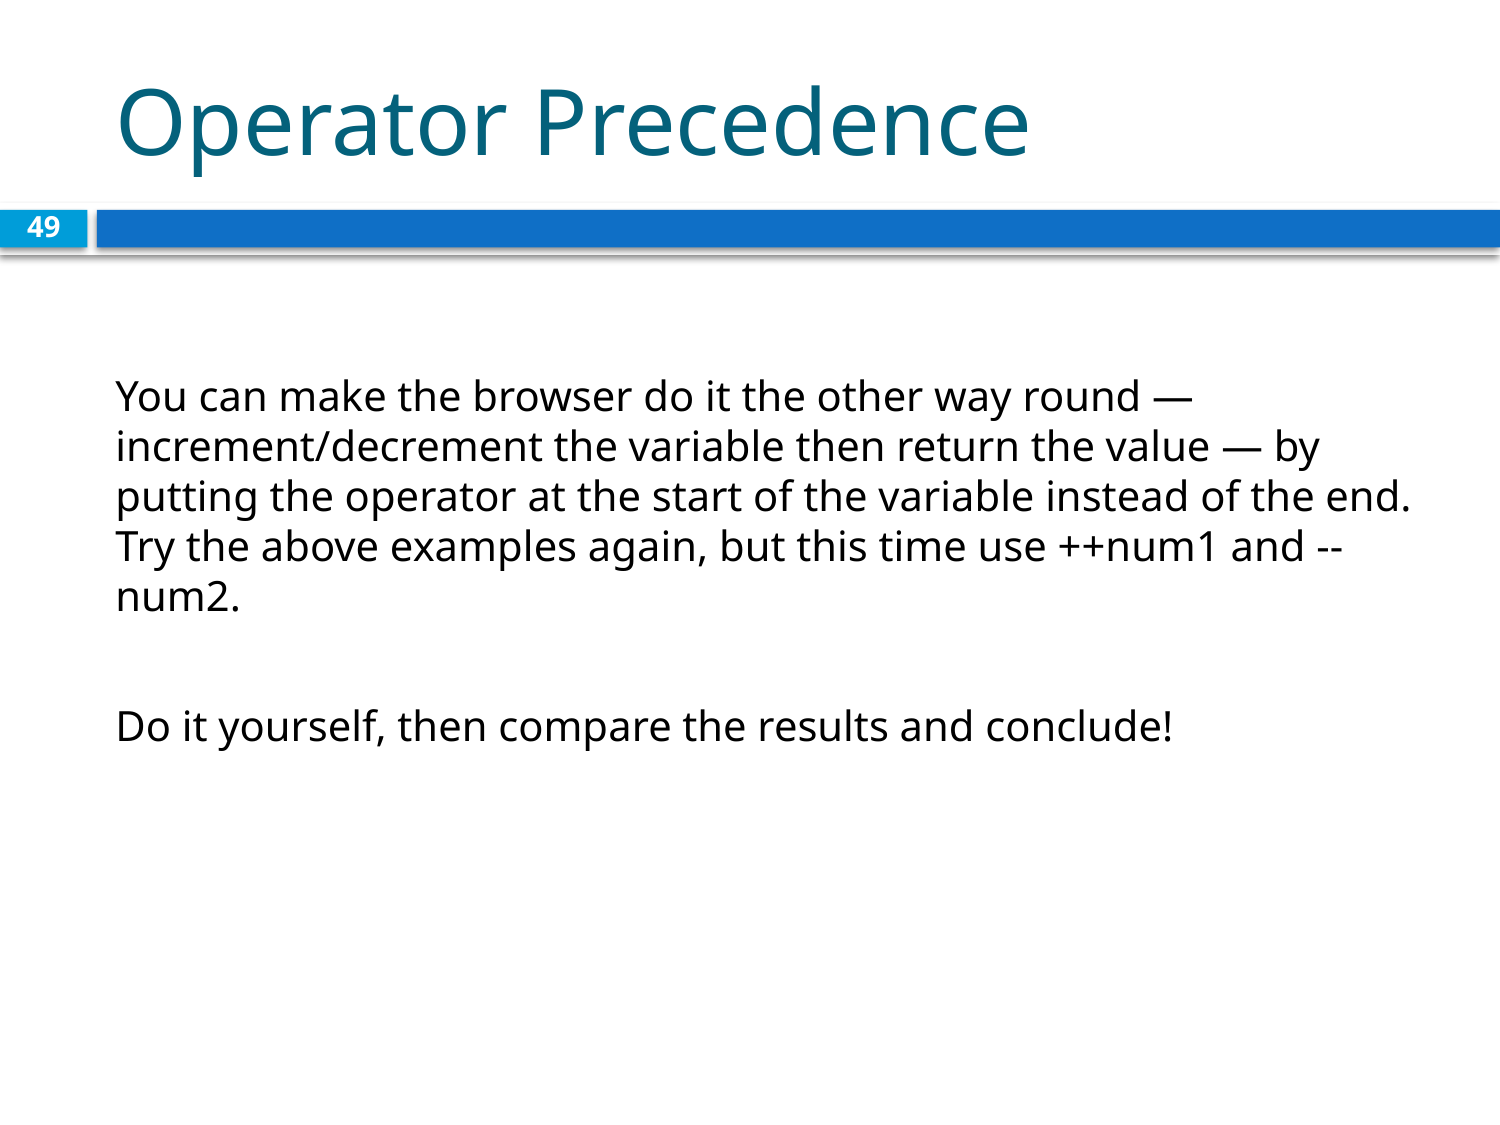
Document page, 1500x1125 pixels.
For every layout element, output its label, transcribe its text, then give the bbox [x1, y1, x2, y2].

list You can make the browser do it the other way round — increment/decrement the variable then return the value — by putting the operator at the start of the variable instead of the end. Try the above examples again, but this time use ++num1 and --num2. Do it yourself, then compare the results and conclude! [100, 362, 1439, 1125]
title Operator Precedence [100, 37, 1439, 201]
slide_number 49 [0, 208, 88, 249]
